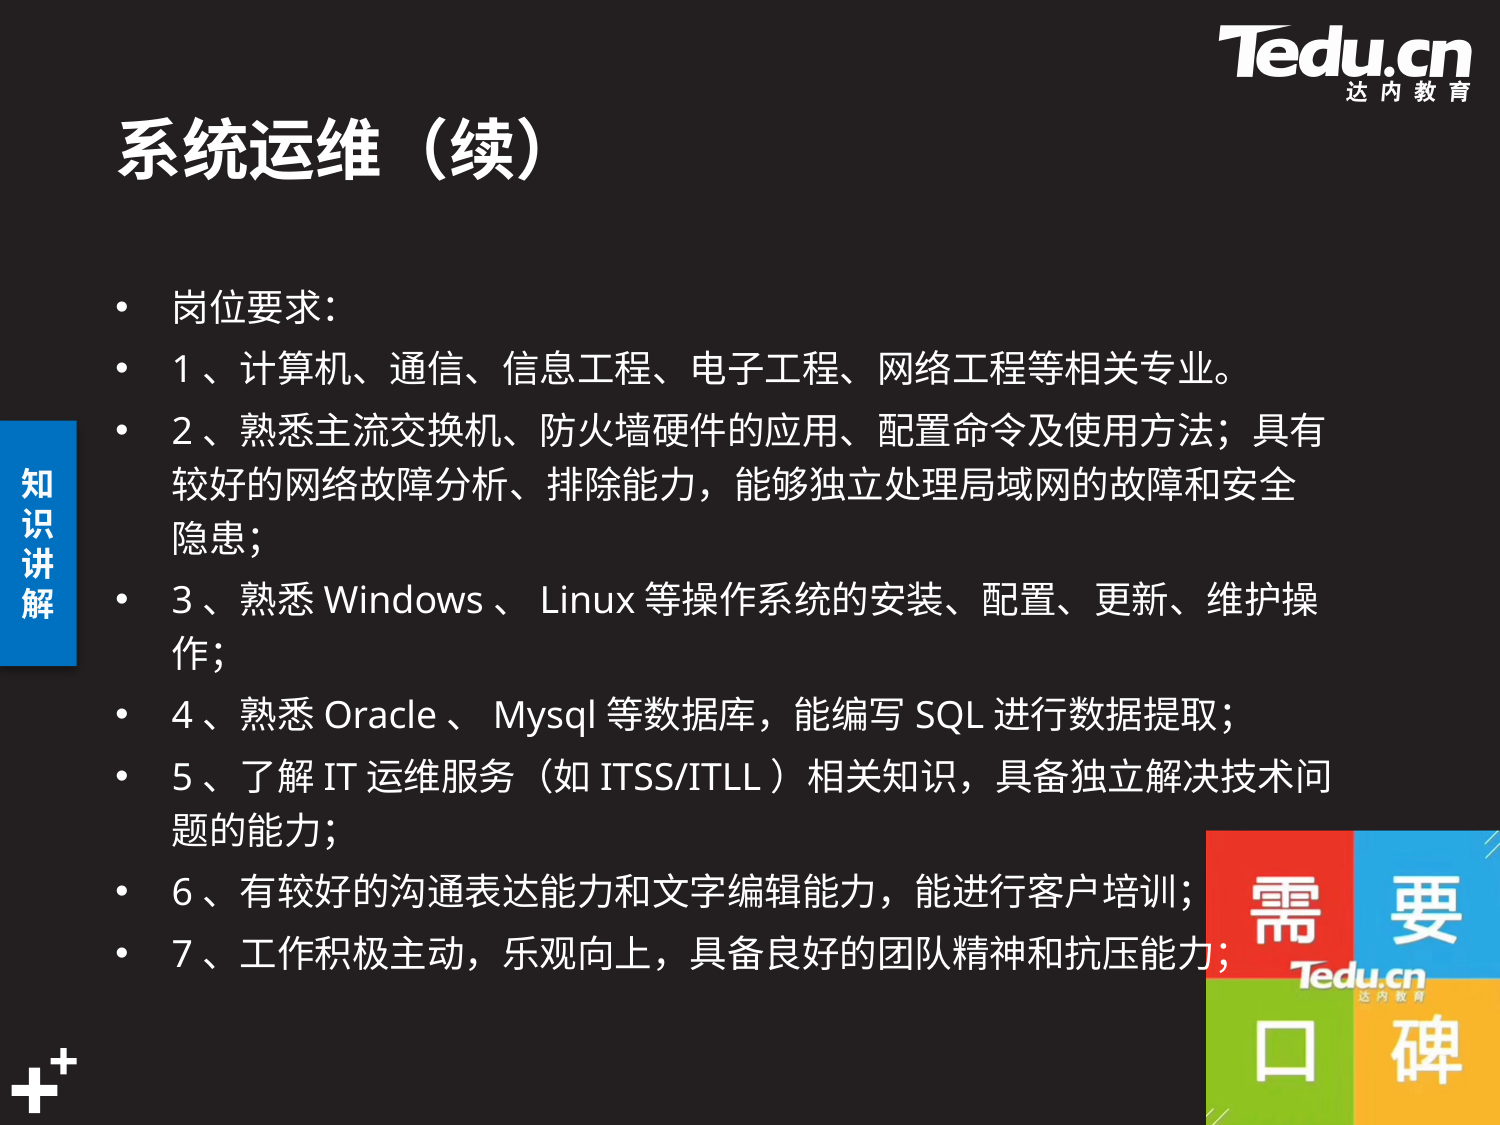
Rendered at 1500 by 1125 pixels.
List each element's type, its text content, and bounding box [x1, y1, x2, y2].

list 岗位要求： 1、计算机、通信、信息工程、电子工程、网络工程等相关专业。 2、熟悉主流交换机、防火墙硬件的应用、配置命令及使用方法；具有较好的网络故障分析、排除能力，能够独立处理局域网的故障和安全隐患； 3、熟悉Windows、Linux等操作系统的安装、配置、更新、维护操作； 4、熟悉Oracle、Mysql等数据库，能编写SQL进行数据提取； 5、了解IT运维服务（如ITSS/ITLL）相关知识，具备独立解决技术问题的能力； 6、有较好的沟通表达能力和文字编辑能力，能进行客户培训； 7、工作积极主动，乐观向上，具备良好的团队精神和抗压能力； [100, 267, 1349, 988]
picture [1170, 1, 1500, 118]
title 系统运维（续） [100, 89, 1211, 207]
picture [1206, 830, 1500, 1125]
